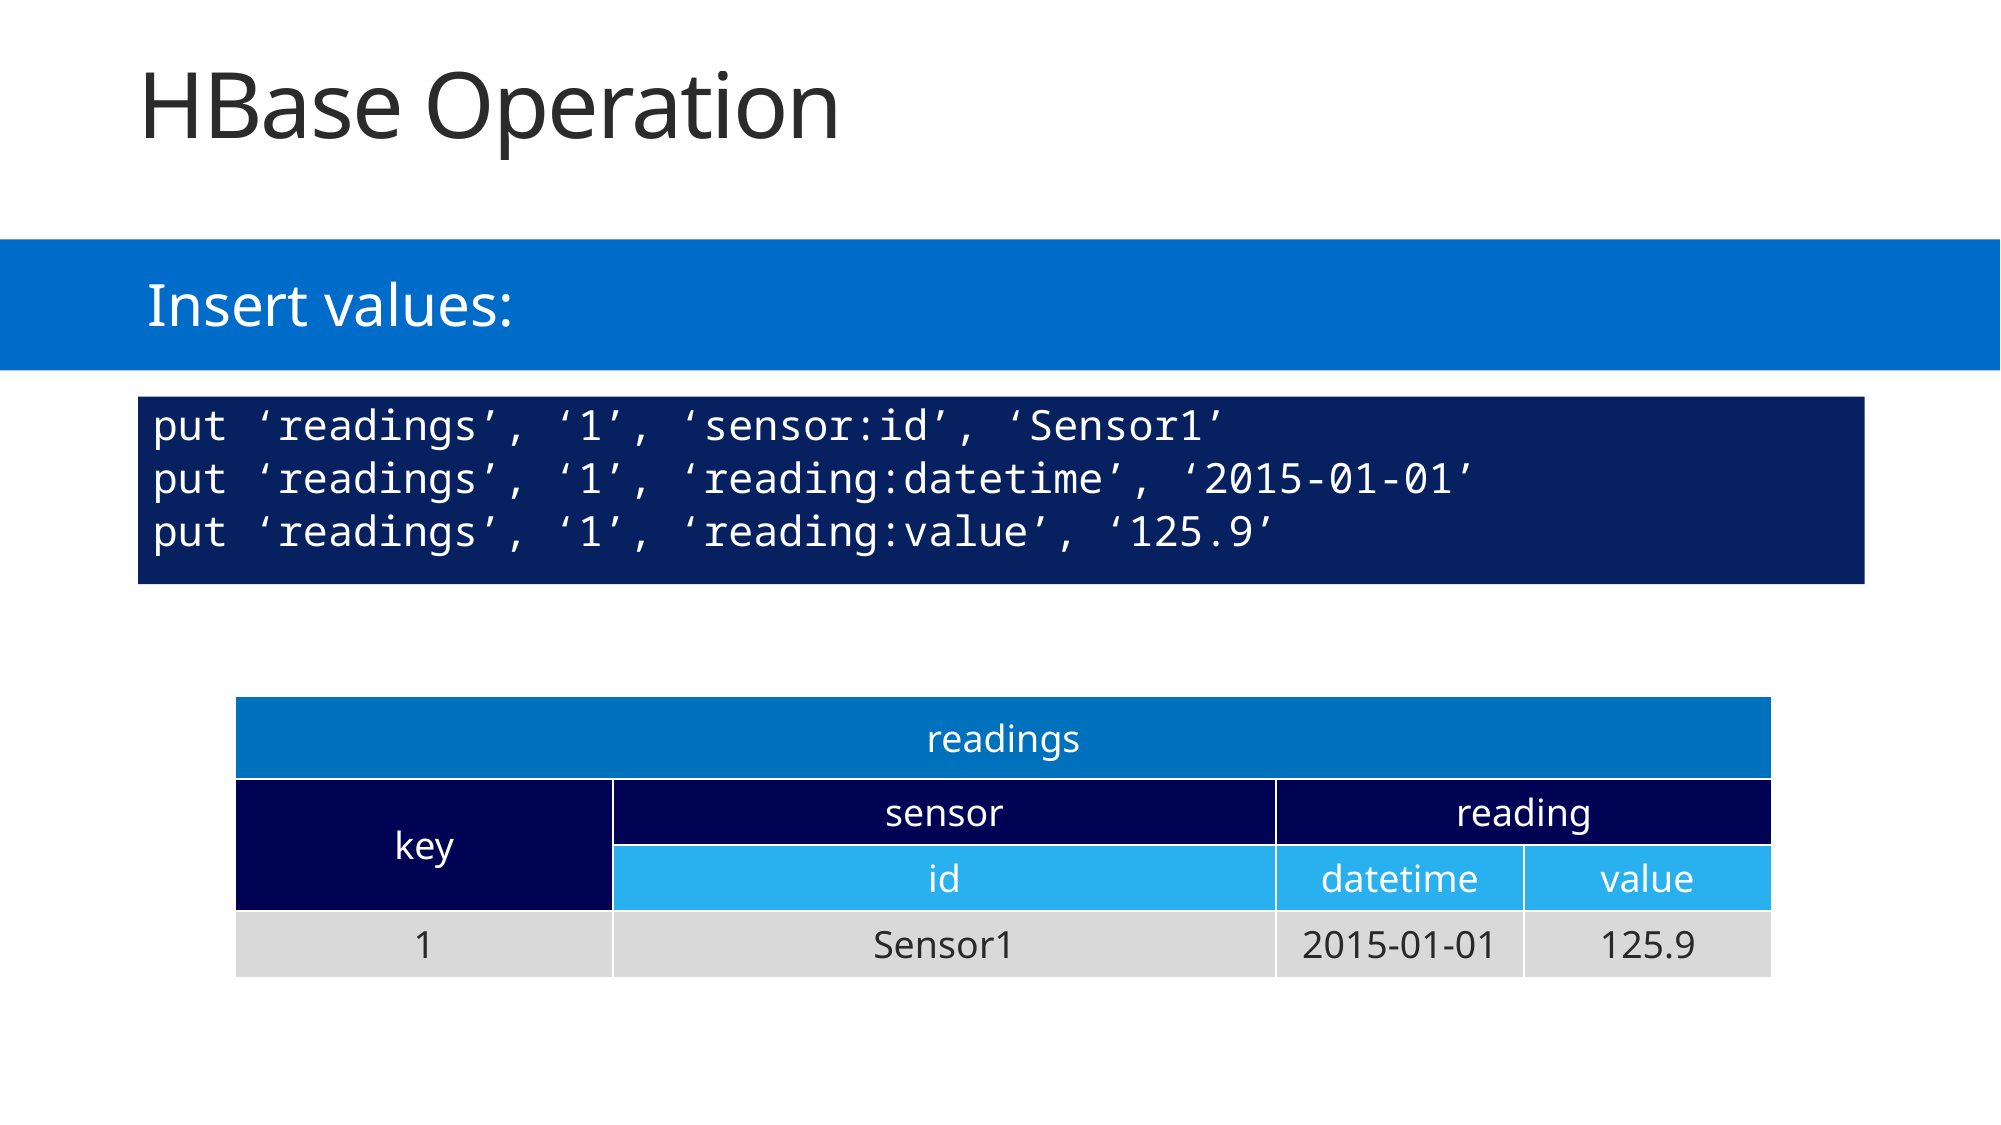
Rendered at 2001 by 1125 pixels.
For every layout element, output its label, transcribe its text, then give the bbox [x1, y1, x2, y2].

table_cell datetime [1277, 846, 1523, 910]
table_header readings [236, 697, 1771, 778]
table_cell 125.9 [1525, 912, 1771, 977]
text_box put ‘readings’, ‘1’, ‘sensor:id’, ‘Sensor1’ put ‘readings’, ‘1’, ‘reading:datetime’, ‘2015-01-01’ put ‘readings’, ‘1’, ‘reading:value’, ‘125.9’ [138, 396, 1865, 585]
table_cell value [1525, 846, 1771, 910]
table_cell 1 [236, 912, 612, 977]
table_cell Sensor1 [614, 912, 1275, 977]
table_cell sensor [614, 780, 1275, 844]
table_cell id [614, 846, 1275, 910]
table_cell reading [1277, 780, 1771, 844]
table_cell 2015-01-01 [1277, 912, 1523, 977]
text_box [0, 237, 2000, 371]
table_cell key [236, 780, 612, 910]
title HBase Operation [137, 59, 1967, 162]
